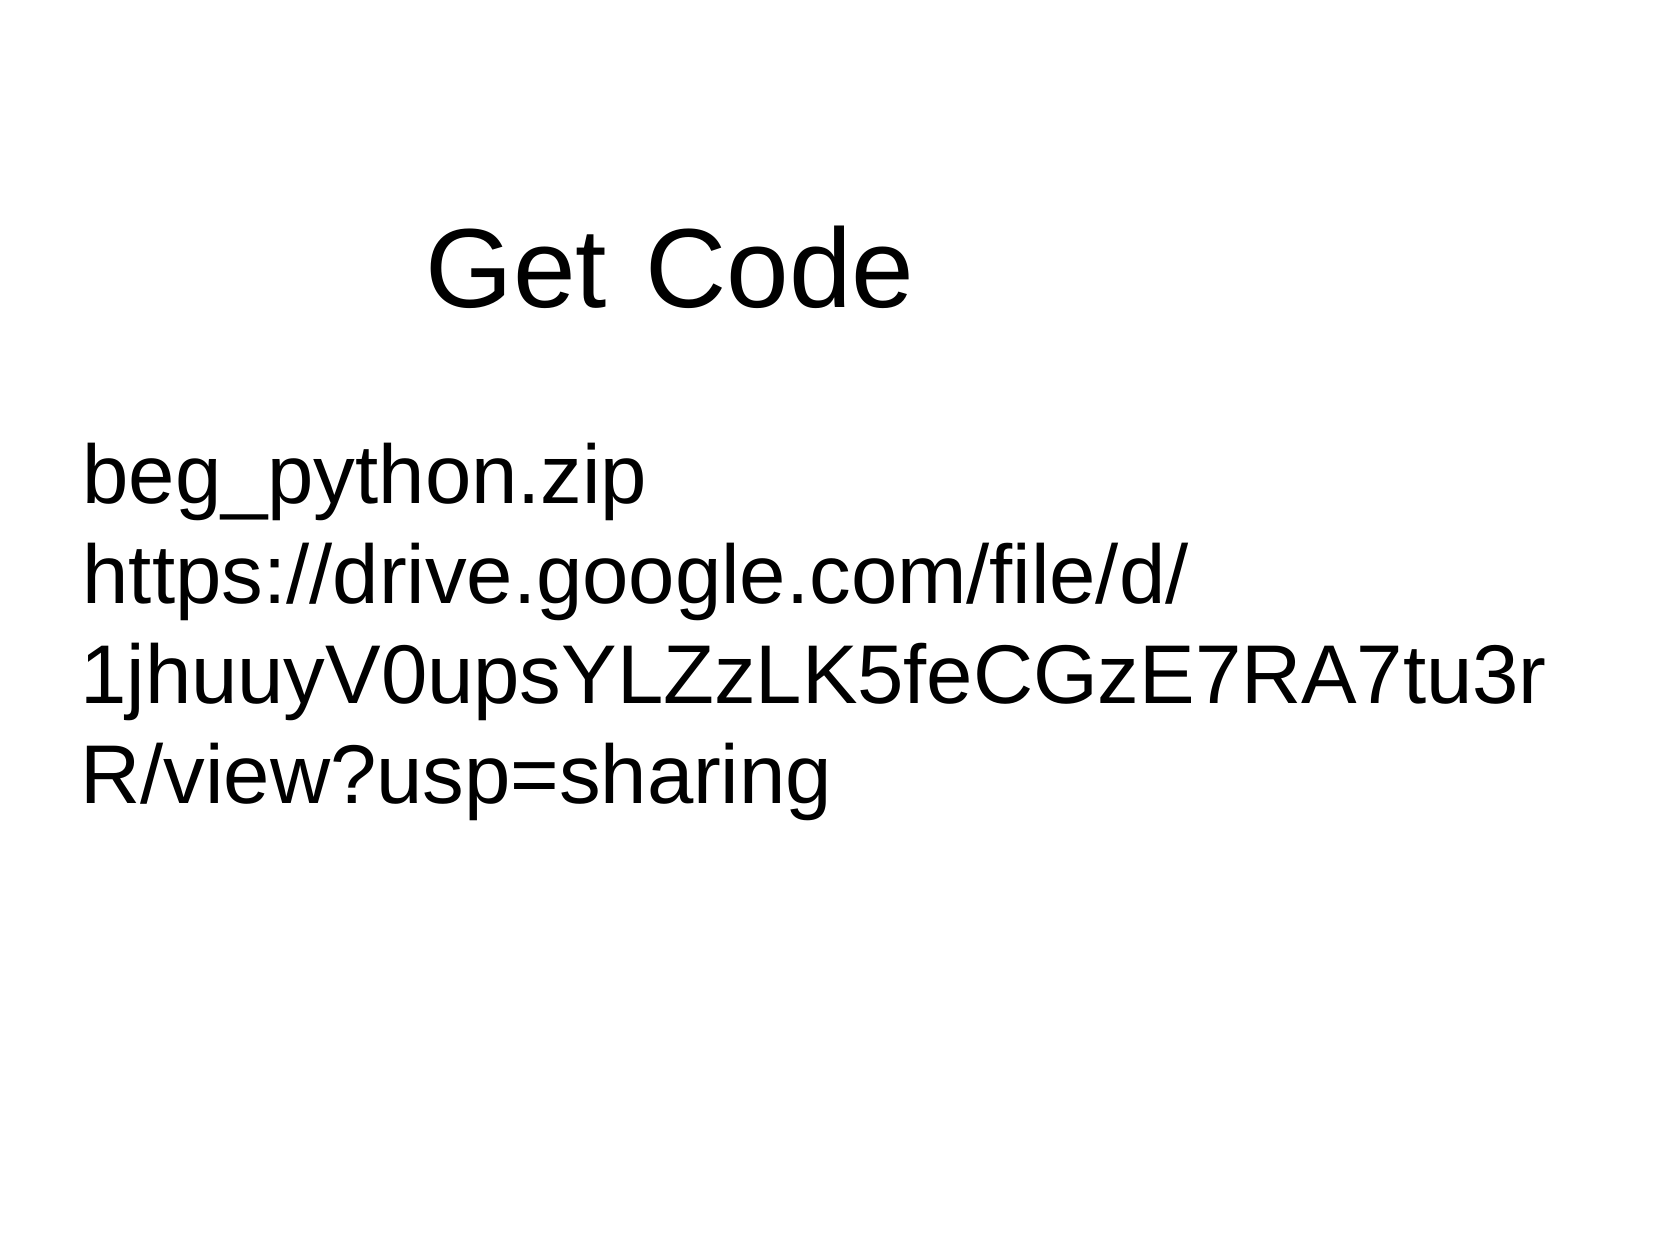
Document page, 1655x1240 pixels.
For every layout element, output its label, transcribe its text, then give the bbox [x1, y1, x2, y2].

title Get Code [423, 170, 1208, 310]
text_box beg_python.zip https://drive.google.com/file/d/1jhuuyV0upsYLZzLK5feCGzE7RA7tu3rR/view?usp=sharing [80, 420, 1588, 860]
